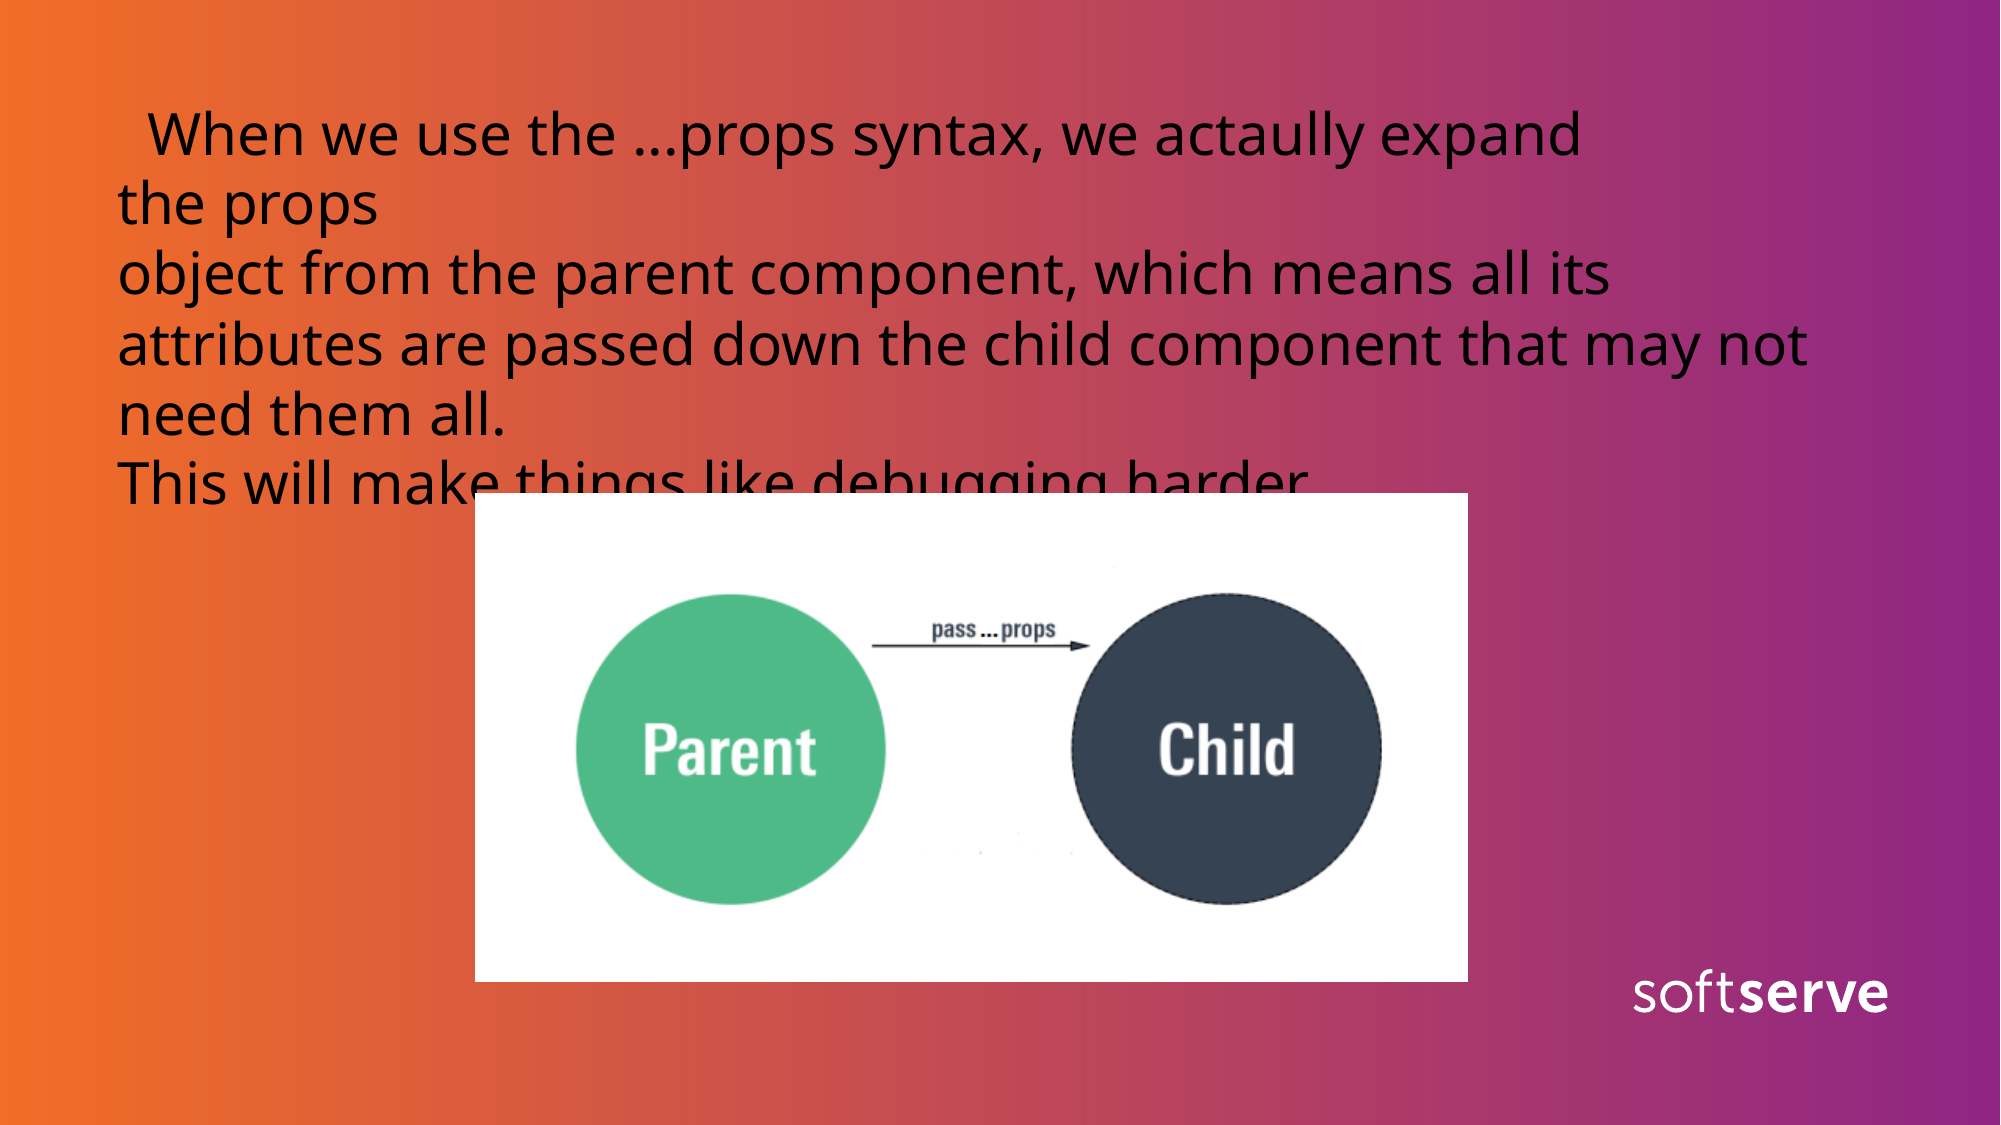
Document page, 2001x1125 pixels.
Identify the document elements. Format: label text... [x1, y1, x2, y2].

text_box When we use the ...props syntax, we actaully expand the props object from the parent component, which means all its attributes are passed down the child component that may not need them all. This will make things like debugging harder. [102, 89, 1841, 524]
picture [475, 493, 1468, 982]
